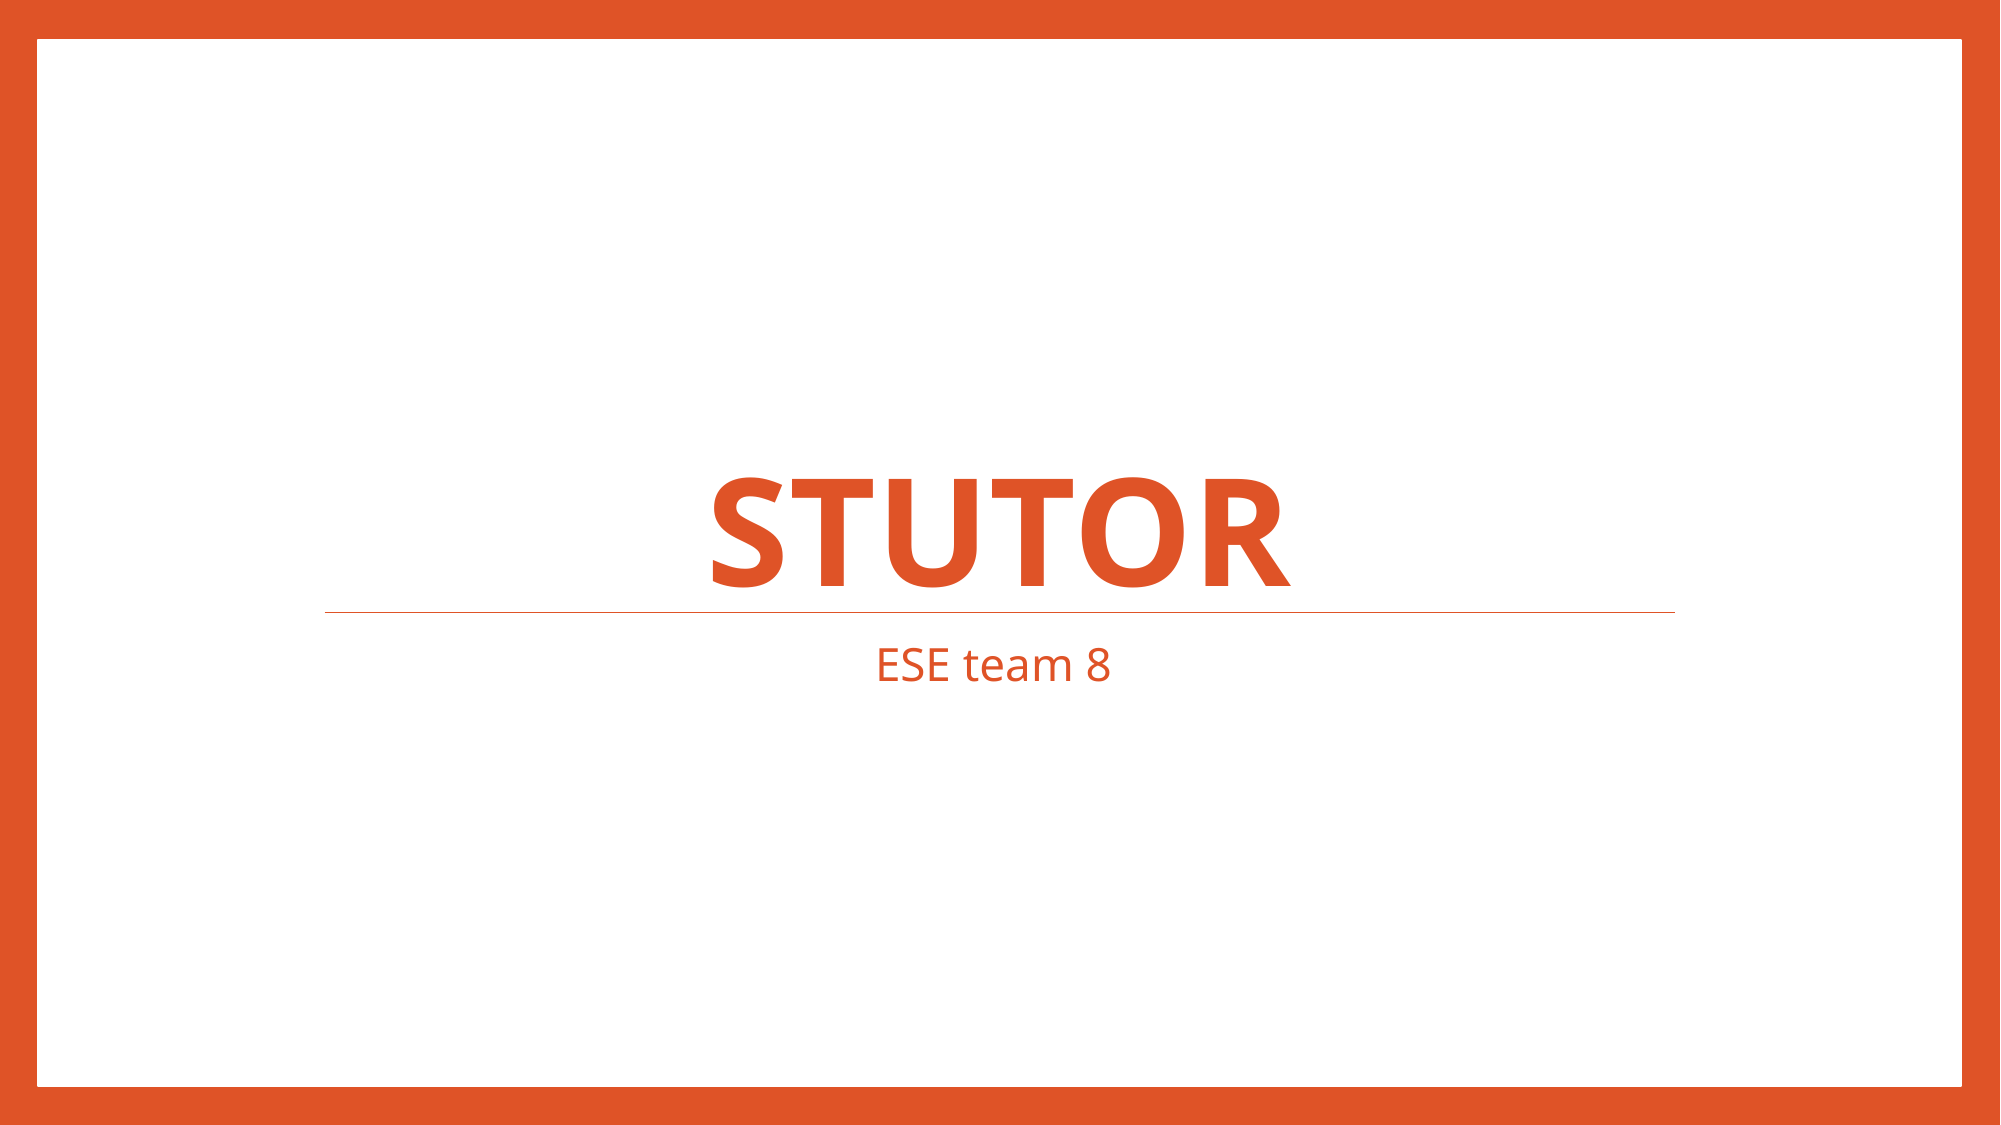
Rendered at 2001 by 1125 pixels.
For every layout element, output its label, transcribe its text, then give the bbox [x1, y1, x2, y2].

title STUTOR [182, 144, 1818, 625]
subtitle ESE team 8 [280, 634, 1719, 863]
